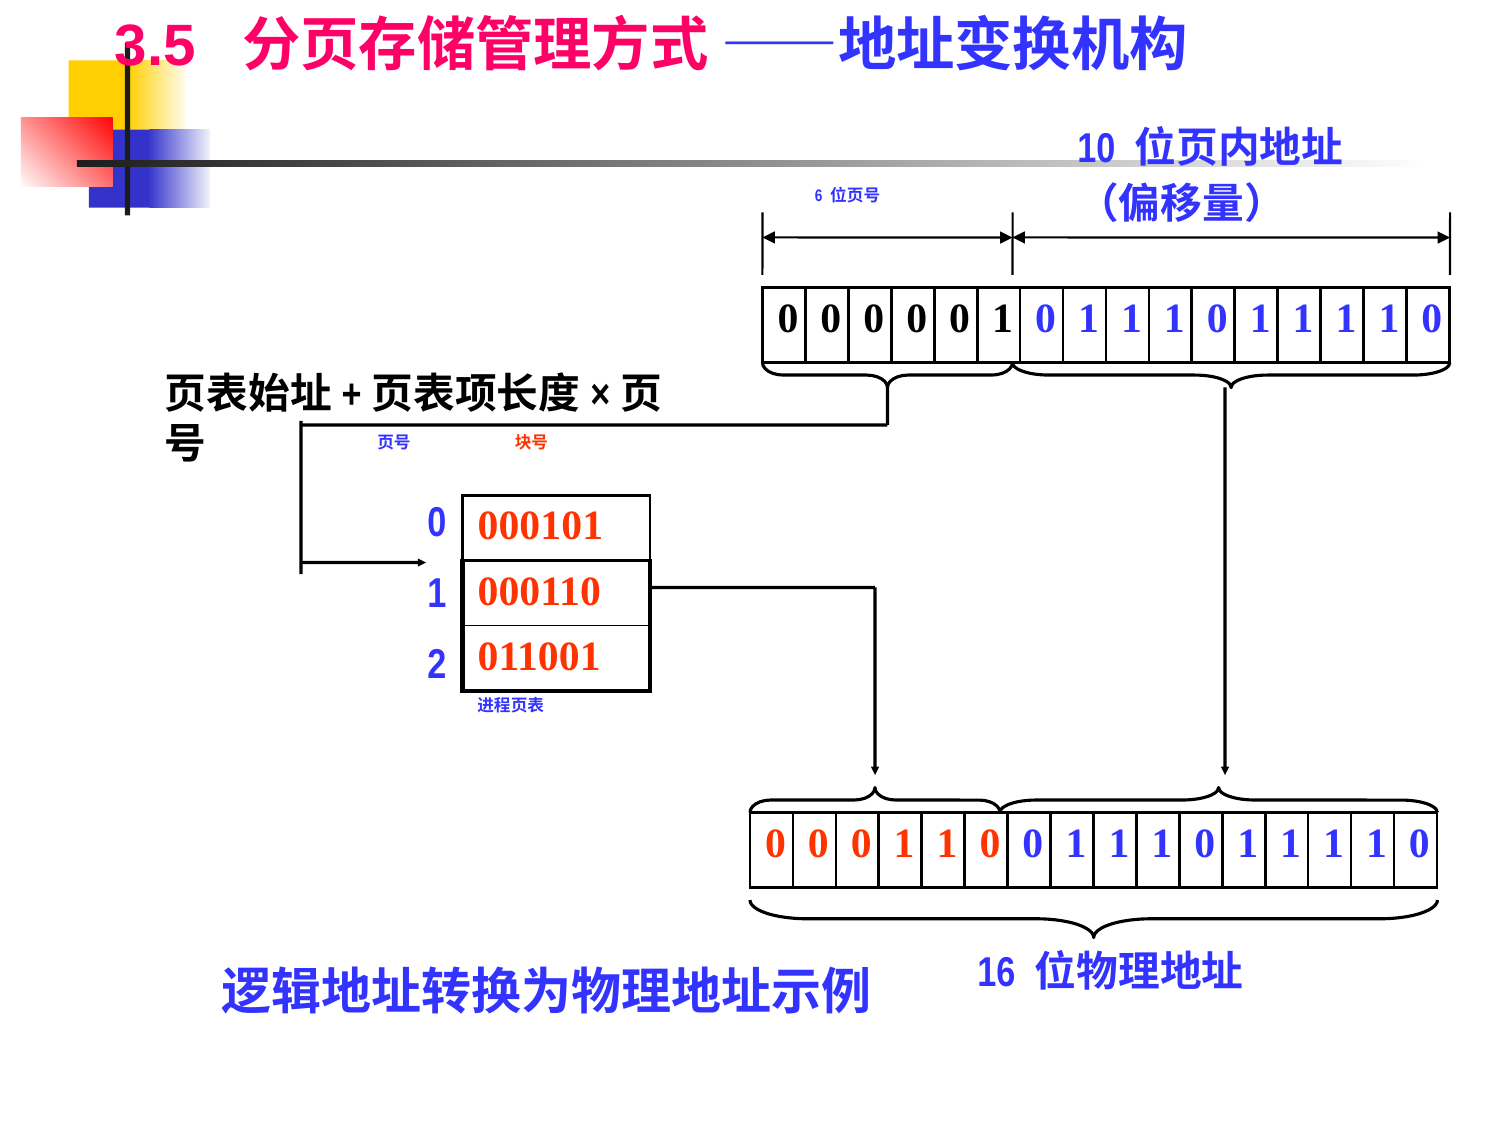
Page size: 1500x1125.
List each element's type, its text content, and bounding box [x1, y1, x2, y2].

table_header 0 [751, 814, 792, 886]
table_header 1 [979, 289, 1019, 361]
table_header 0 [966, 814, 1006, 886]
text_box [762, 362, 1012, 387]
table_header 0 [1009, 814, 1049, 886]
text_box [1012, 362, 1450, 388]
text_box 进程页表 [462, 687, 763, 723]
table_header 0 [794, 814, 835, 886]
text_box 10 位页内地址 （偏移量） [1062, 127, 1425, 234]
table_header 0 [764, 289, 804, 361]
table_cell 000110 [488, 562, 648, 625]
table_cell 011001 [488, 626, 648, 687]
table_header 0 [893, 289, 933, 361]
table_header 000101 [488, 497, 649, 559]
text_box 6 位页号 [800, 177, 988, 212]
text_box [301, 558, 427, 567]
text_box [762, 231, 1012, 244]
text_box 16 位物理地址 [962, 937, 1375, 1003]
table_header 1 [1236, 289, 1276, 361]
text_box 页表始址+页表项长度×页号 [150, 359, 713, 475]
table_header 1 [1150, 289, 1190, 361]
table_header 1 [1322, 289, 1362, 361]
table_header 0 [850, 289, 890, 361]
table_header 0 [1395, 814, 1436, 886]
table_header 1 [1107, 289, 1148, 361]
table_header 1 [1352, 814, 1393, 886]
table_header 0 [837, 814, 877, 886]
table_header 0 [1408, 289, 1448, 361]
table_header 0 [1181, 814, 1221, 886]
table_header 1 [923, 814, 963, 886]
table_header 1 [1309, 814, 1350, 886]
table_header 0 [807, 289, 847, 361]
text_box [750, 787, 1000, 813]
text_box 0 1 2 [412, 487, 488, 765]
table_header 1 [1052, 814, 1092, 886]
text_box [749, 900, 1438, 937]
table_header 1 [1138, 814, 1178, 886]
table_header 0 [1193, 289, 1233, 361]
table_header 1 [880, 814, 920, 886]
table_header 1 [1279, 289, 1319, 361]
text_box [1000, 787, 1438, 813]
text_box 逻辑地址转换为物理地址示例 [206, 952, 1019, 1027]
table_header 0 [936, 289, 976, 361]
text_box 3.5 分页存储管理方式 ——地址变换机构 [99, 0, 1463, 85]
table_header 1 [1095, 814, 1135, 886]
table_header 1 [1267, 814, 1307, 886]
table_header 1 [1224, 814, 1264, 886]
table_header 1 [1064, 289, 1105, 361]
text_box [1220, 387, 1230, 775]
table_header 1 [1365, 289, 1405, 361]
table_header 0 [1021, 289, 1062, 361]
text_box [1012, 231, 1450, 244]
text_box [870, 587, 880, 775]
